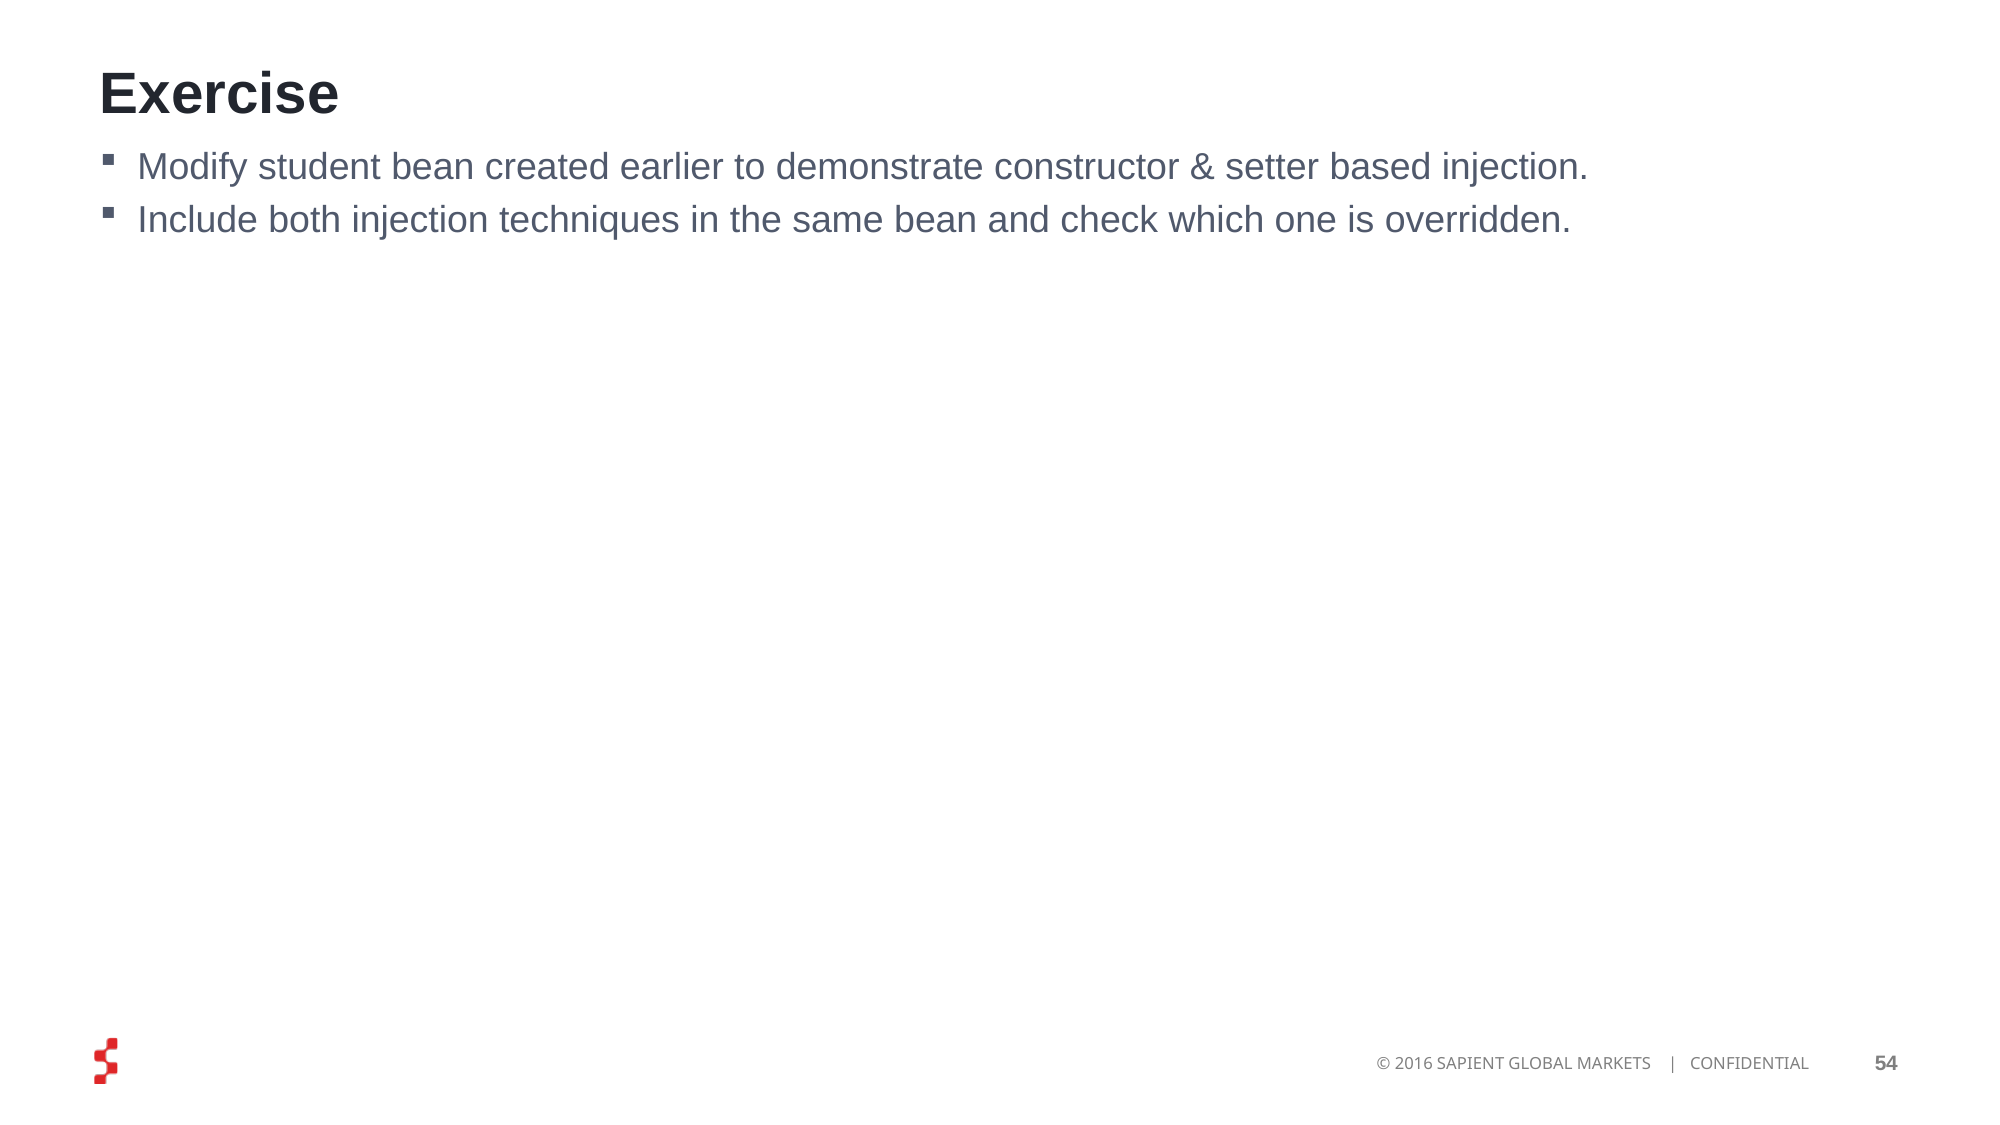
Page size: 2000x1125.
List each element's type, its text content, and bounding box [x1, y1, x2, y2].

title Exercise [99, 47, 1900, 121]
list Modify student bean created earlier to demonstrate constructor & setter based injection. Include both injection techniques in the same bean and check which one is overridden. [99, 142, 1900, 968]
